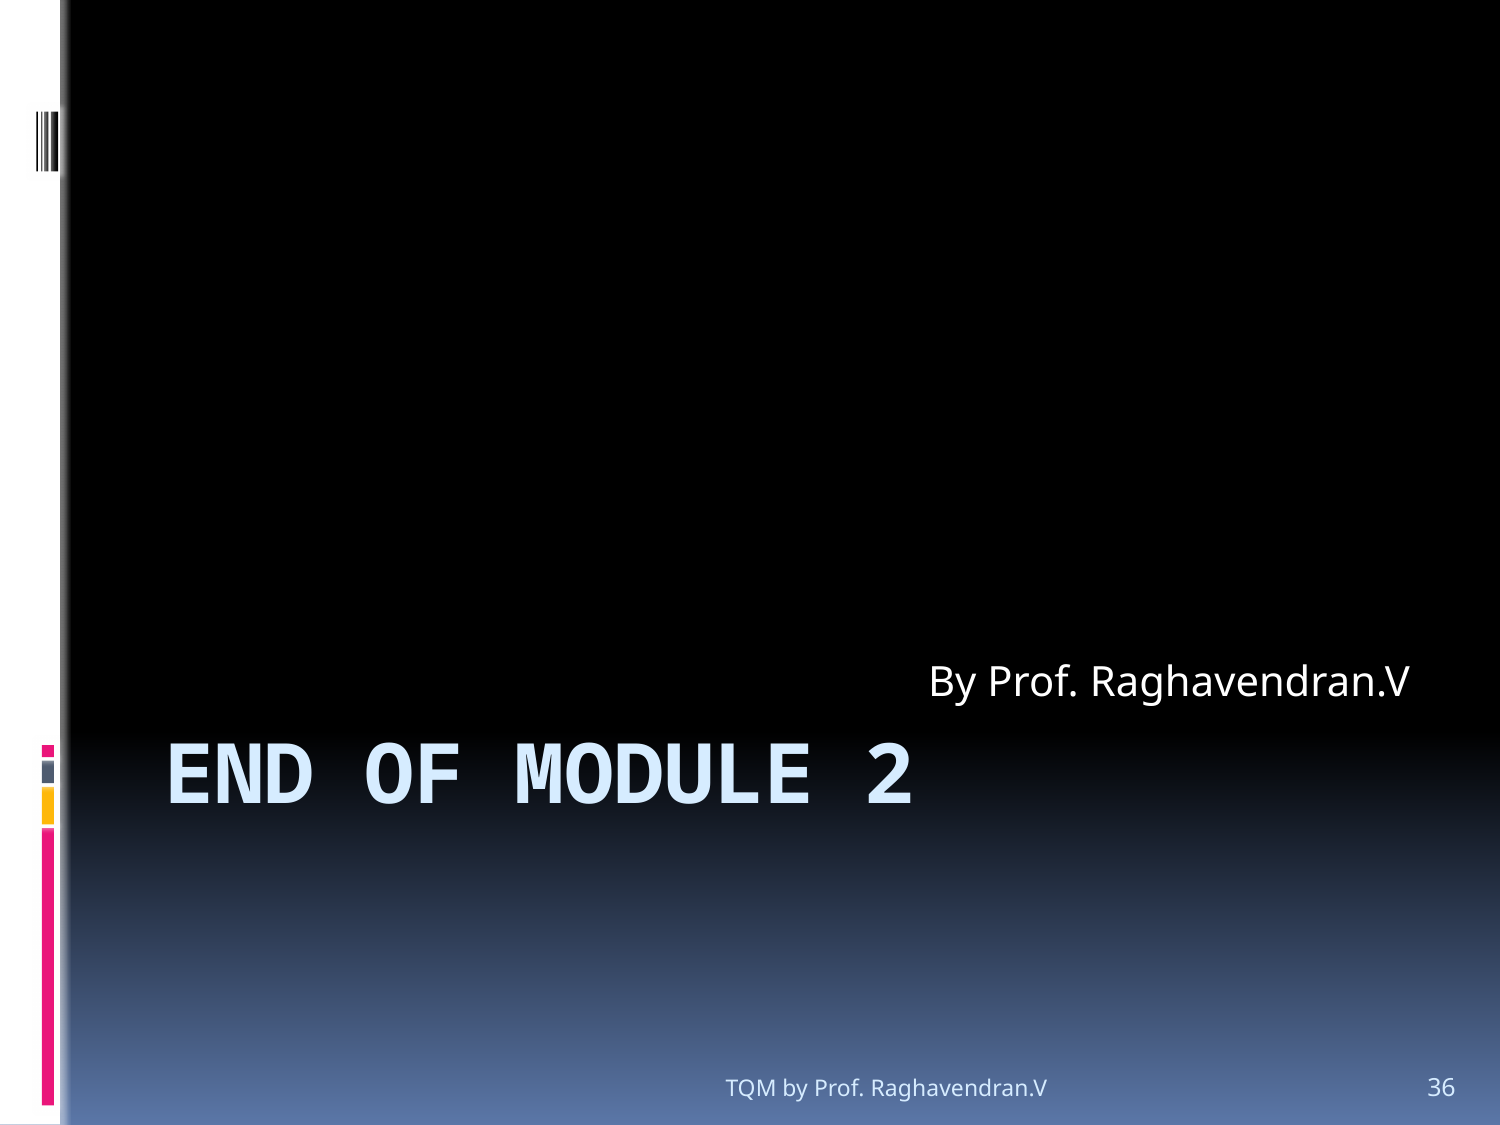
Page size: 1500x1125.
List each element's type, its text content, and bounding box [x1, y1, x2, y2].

footer TQM by Prof. Raghavendran.V [150, 1052, 1063, 1113]
slide_number 36 [1412, 1052, 1488, 1113]
title End of module 2 [150, 713, 1425, 1037]
subtitle By Prof. Raghavendran.V [150, 464, 1425, 713]
